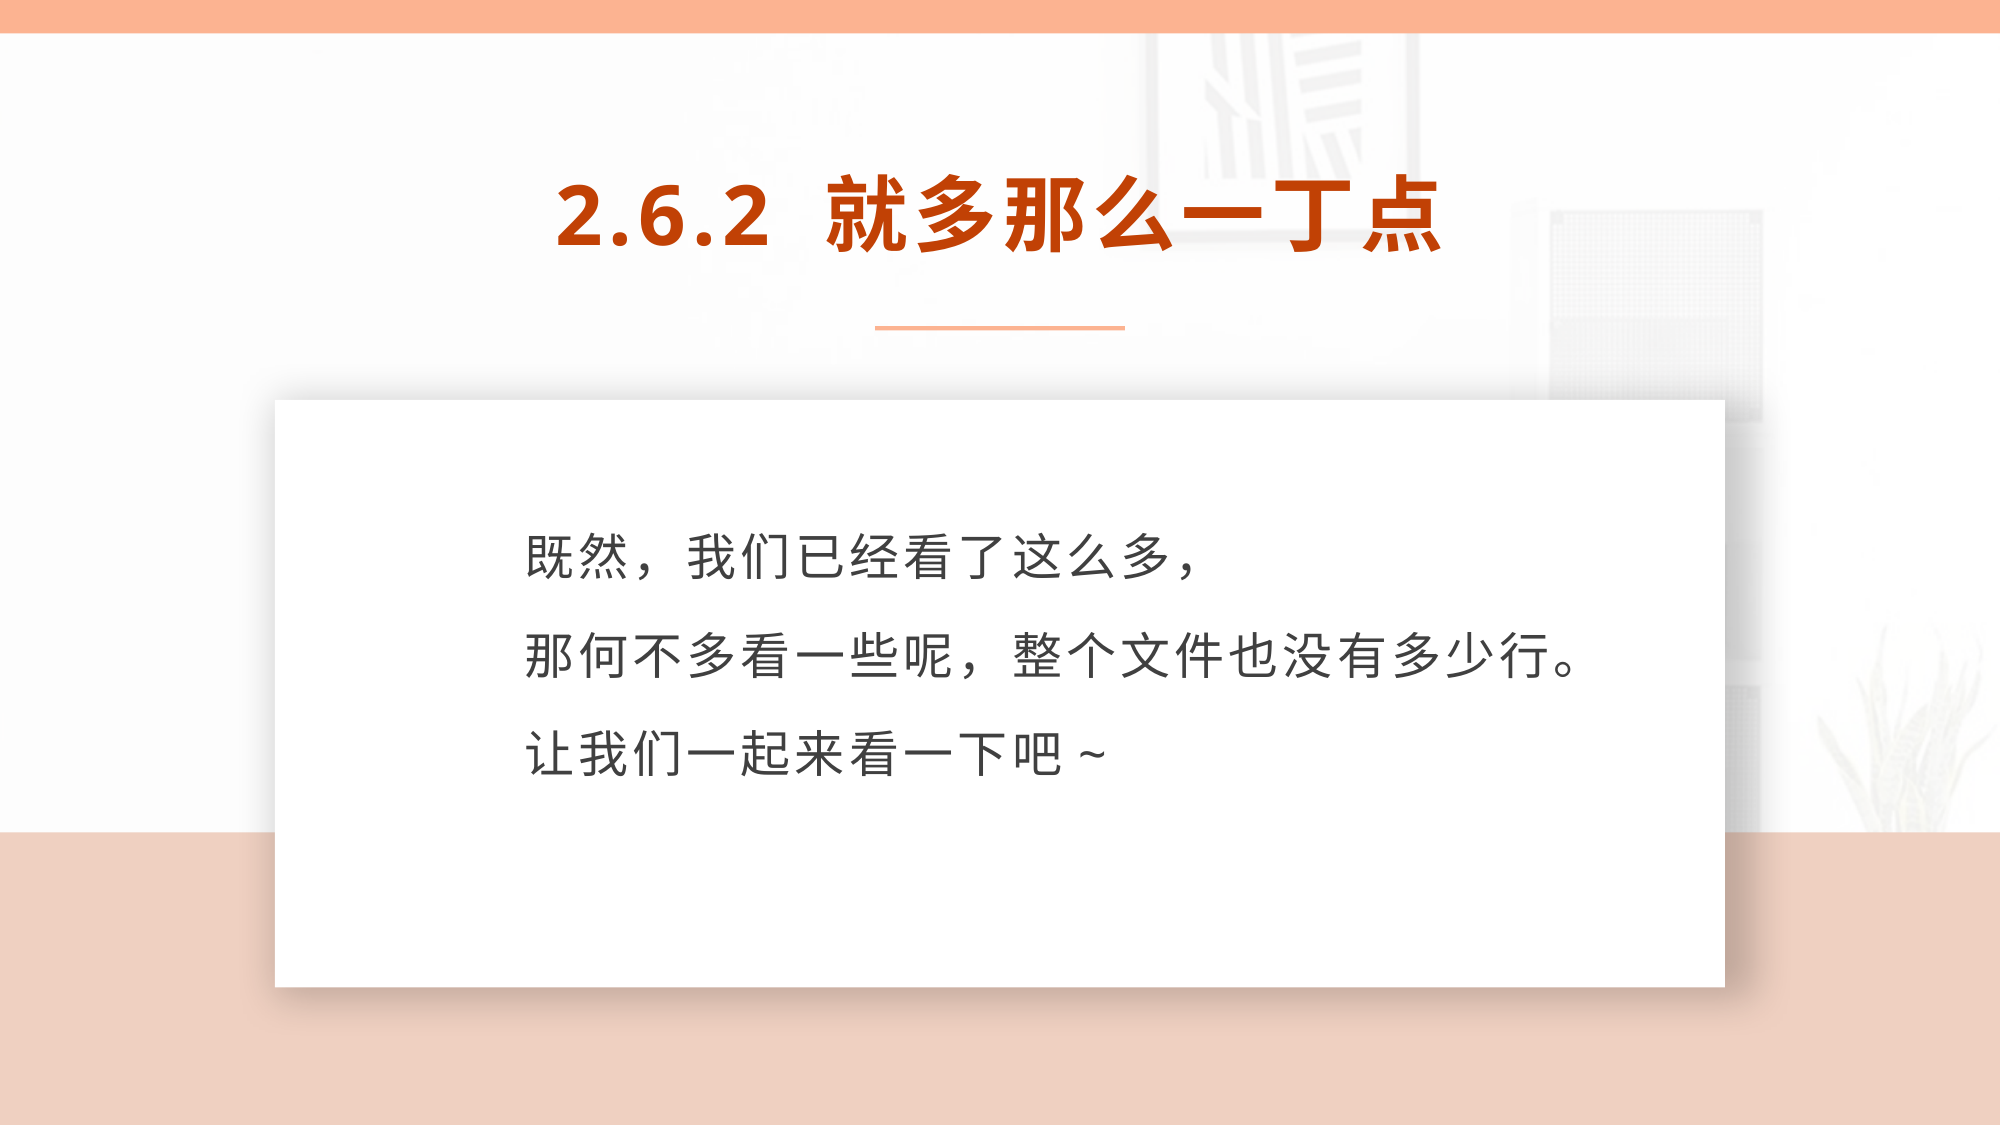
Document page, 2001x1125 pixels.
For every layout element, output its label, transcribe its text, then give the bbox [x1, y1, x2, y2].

text_box [274, 399, 1726, 988]
text_box [0, 831, 2000, 1125]
picture [0, 0, 2001, 1125]
text_box 既然，我们已经看了这么多， 那何不多看一些呢，整个文件也没有多少行。 让我们一起来看一下吧~ [514, 482, 1584, 808]
text_box 2.6.2 就多那么一丁点 [274, 149, 1725, 275]
text_box [874, 325, 1126, 331]
text_box [0, 0, 2000, 34]
